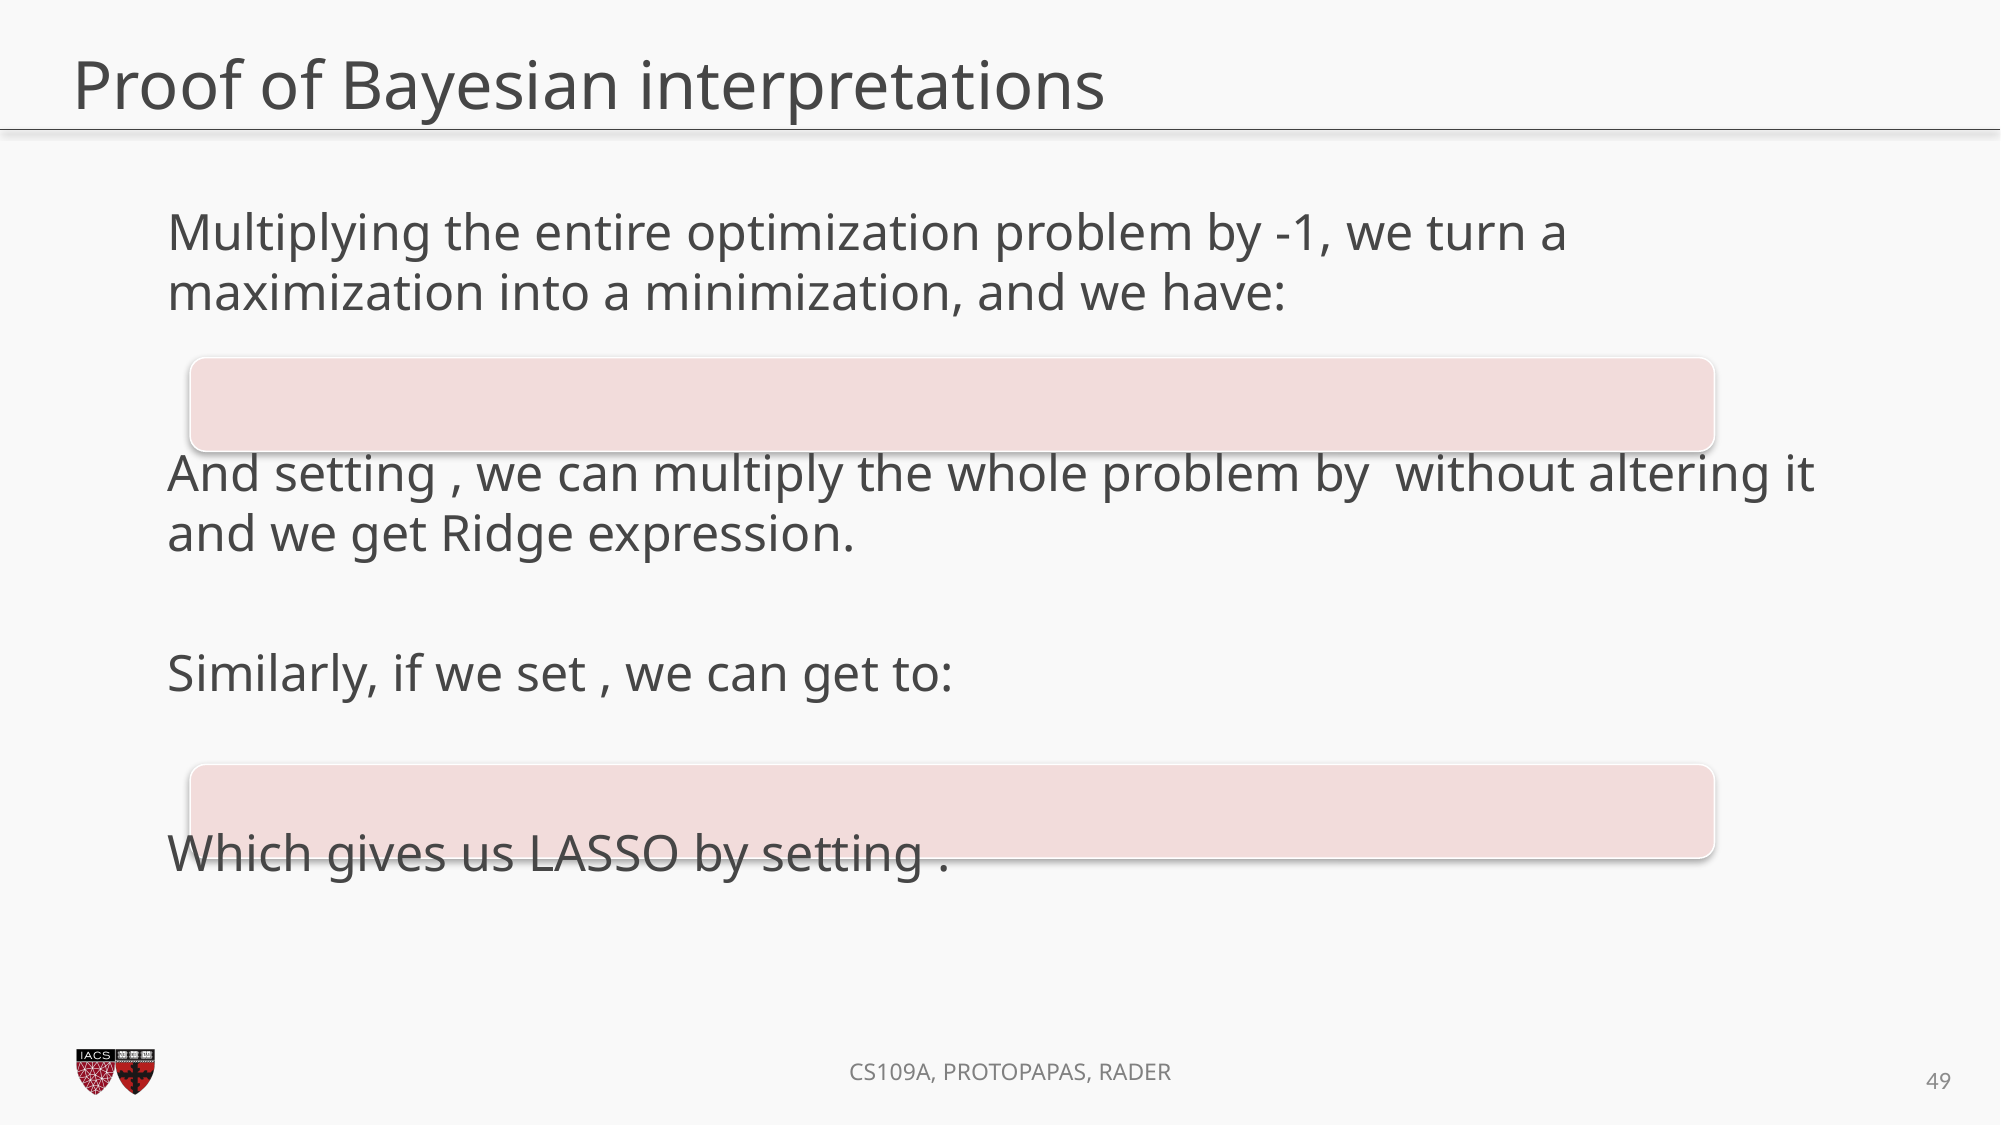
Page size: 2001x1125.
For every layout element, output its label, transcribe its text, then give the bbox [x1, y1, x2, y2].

text_box [189, 356, 1716, 453]
picture [75, 1049, 155, 1095]
slide_number 49 [1500, 1050, 1967, 1110]
text_box [189, 763, 1716, 859]
title Proof of Bayesian interpretations [57, 35, 1943, 162]
